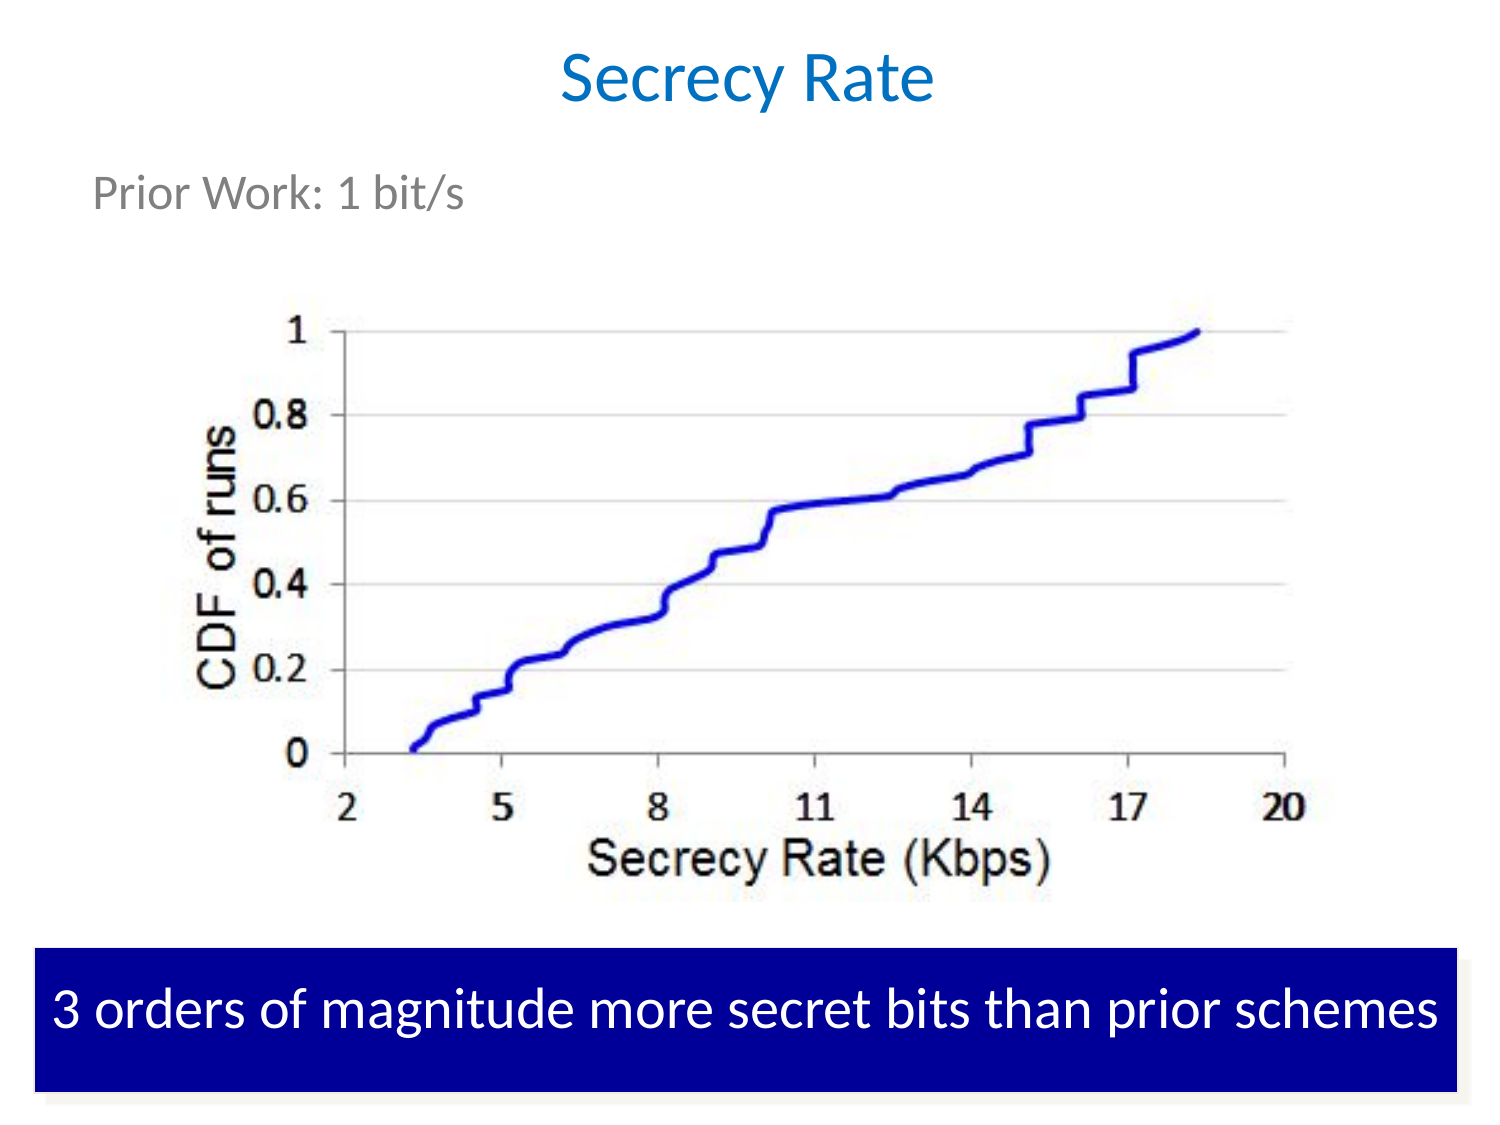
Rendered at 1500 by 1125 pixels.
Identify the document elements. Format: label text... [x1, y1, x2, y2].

picture [122, 214, 1413, 903]
text_box Secrecy Rate [0, 0, 1500, 171]
text_box 3 orders of magnitude more secret bits than prior schemes [34, 947, 1458, 1093]
text_box Prior Work: 1 bit/s [77, 171, 777, 227]
